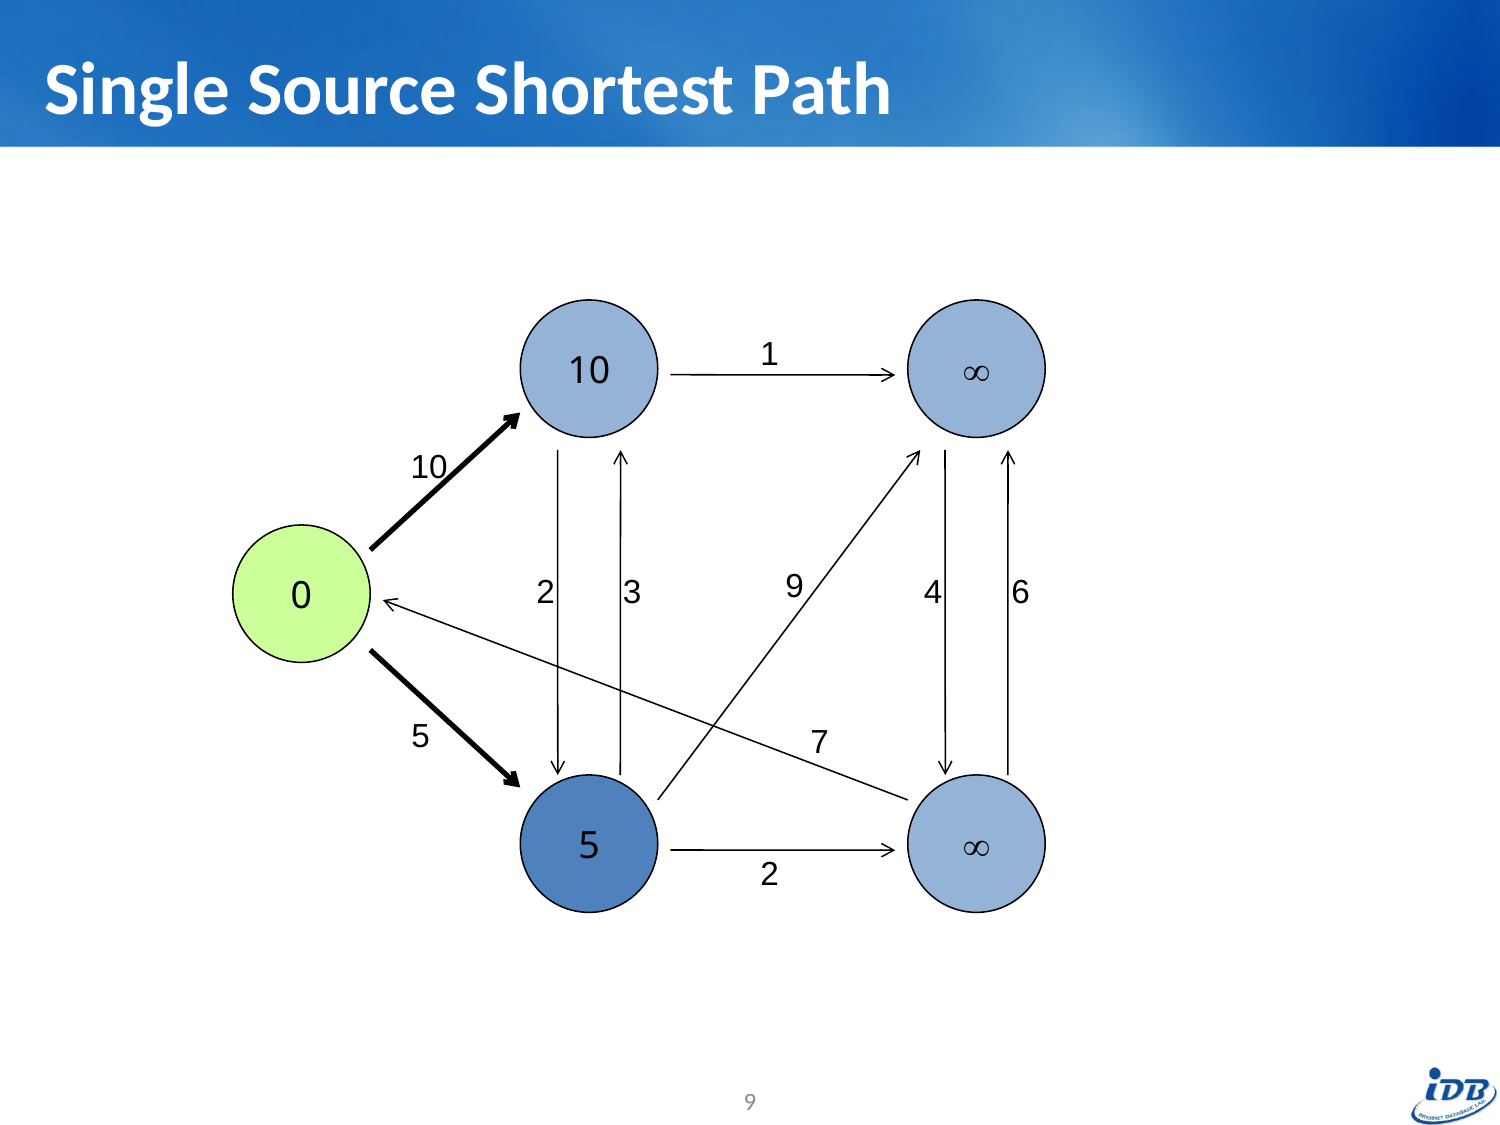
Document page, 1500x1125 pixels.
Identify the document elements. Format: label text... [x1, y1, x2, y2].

text_box 0 [232, 524, 371, 663]
slide_number 9 [684, 1082, 816, 1118]
text_box  [907, 774, 1046, 913]
text_box [398, 613, 908, 621]
text_box 10 [520, 299, 658, 438]
picture [0, 0, 1500, 1125]
text_box 2 [745, 860, 794, 900]
text_box 5 [520, 810, 658, 913]
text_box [613, 493, 965, 609]
text_box 2 [521, 562, 570, 598]
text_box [370, 412, 521, 551]
title Single Source Shortest Path [29, 19, 1471, 149]
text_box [382, 599, 908, 801]
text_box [370, 649, 377, 788]
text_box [912, 623, 965, 757]
text_box 6 [996, 562, 1045, 609]
text_box 15 [745, 852, 794, 856]
text_box 2 [745, 844, 794, 848]
text_box  [907, 299, 1046, 438]
text_box 1 [745, 324, 794, 373]
